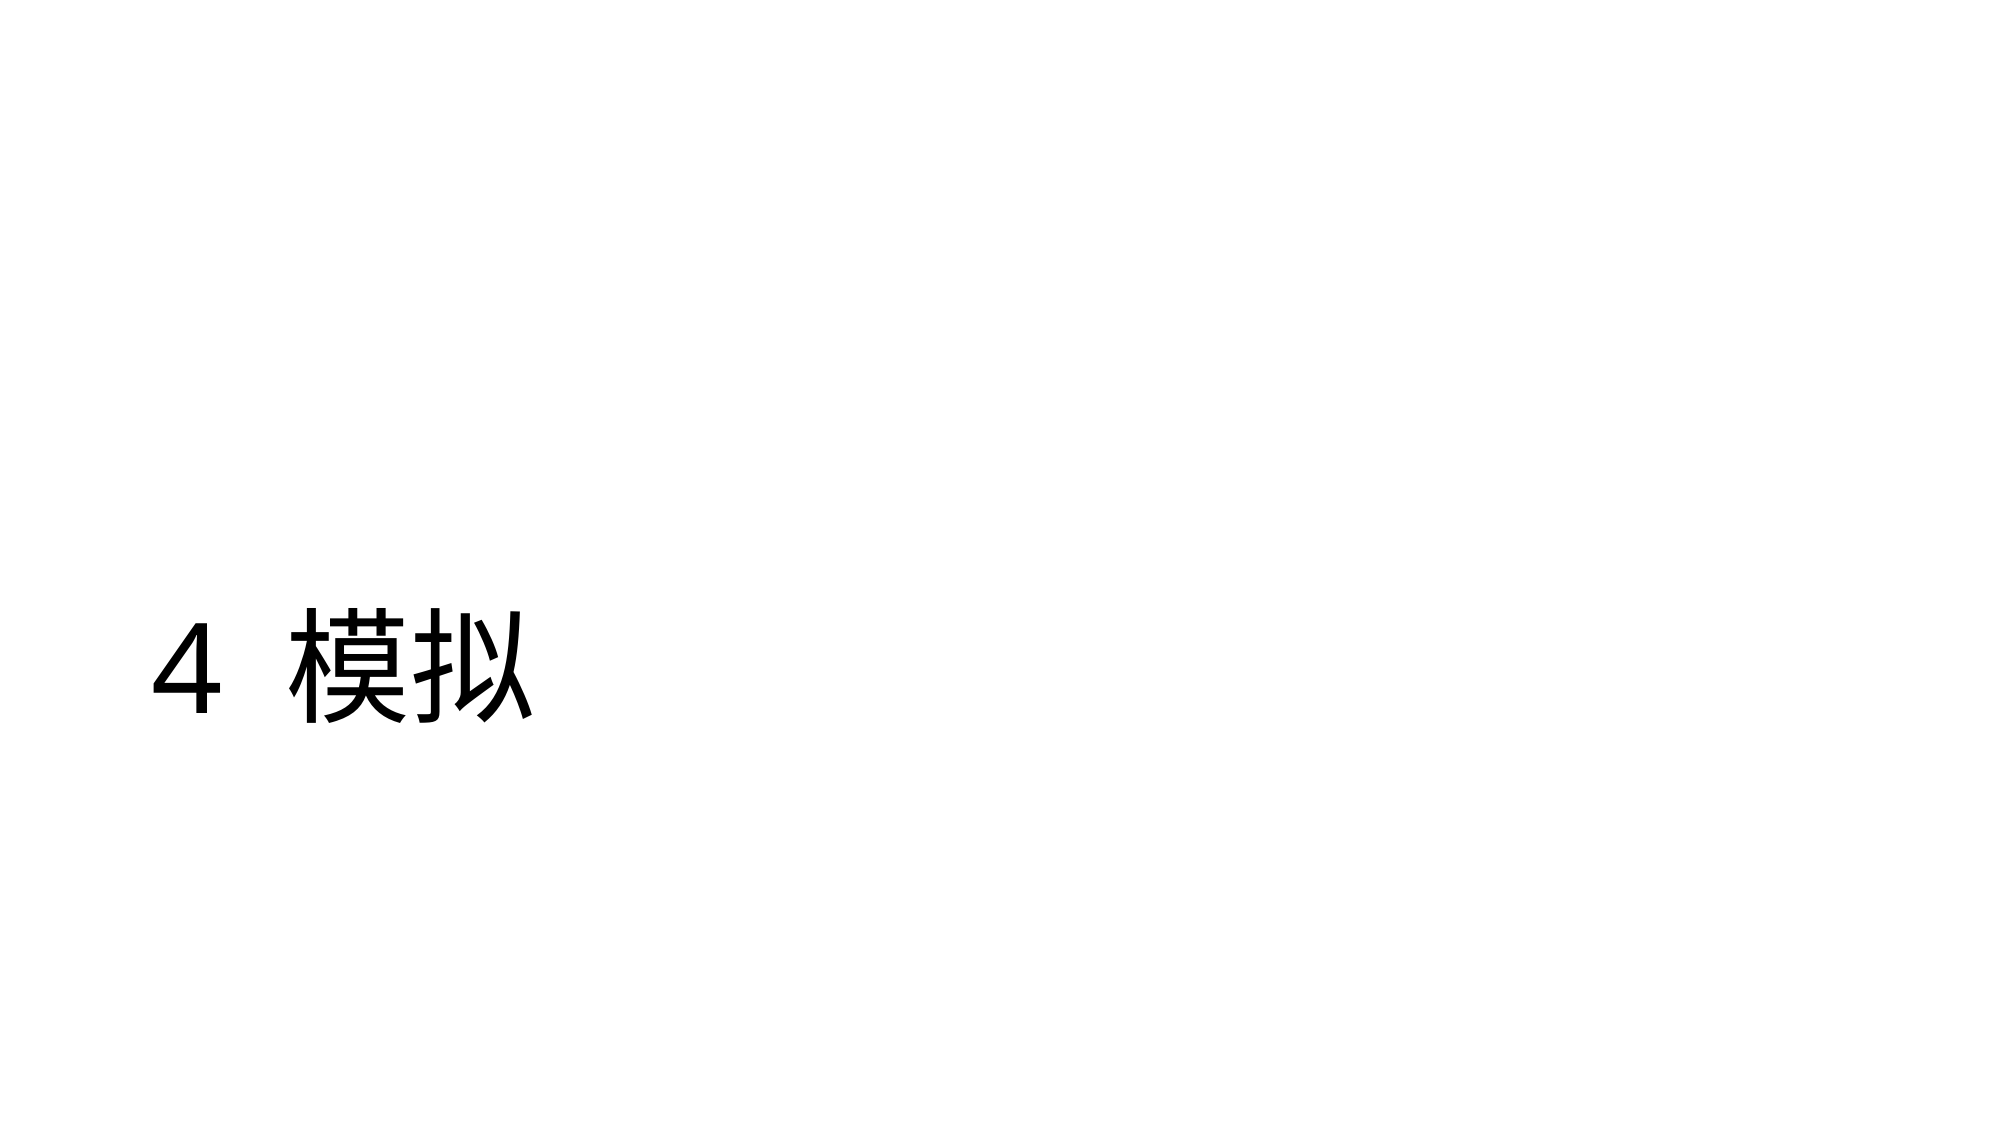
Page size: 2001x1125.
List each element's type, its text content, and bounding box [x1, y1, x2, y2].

title 4 模拟 [136, 280, 1862, 749]
